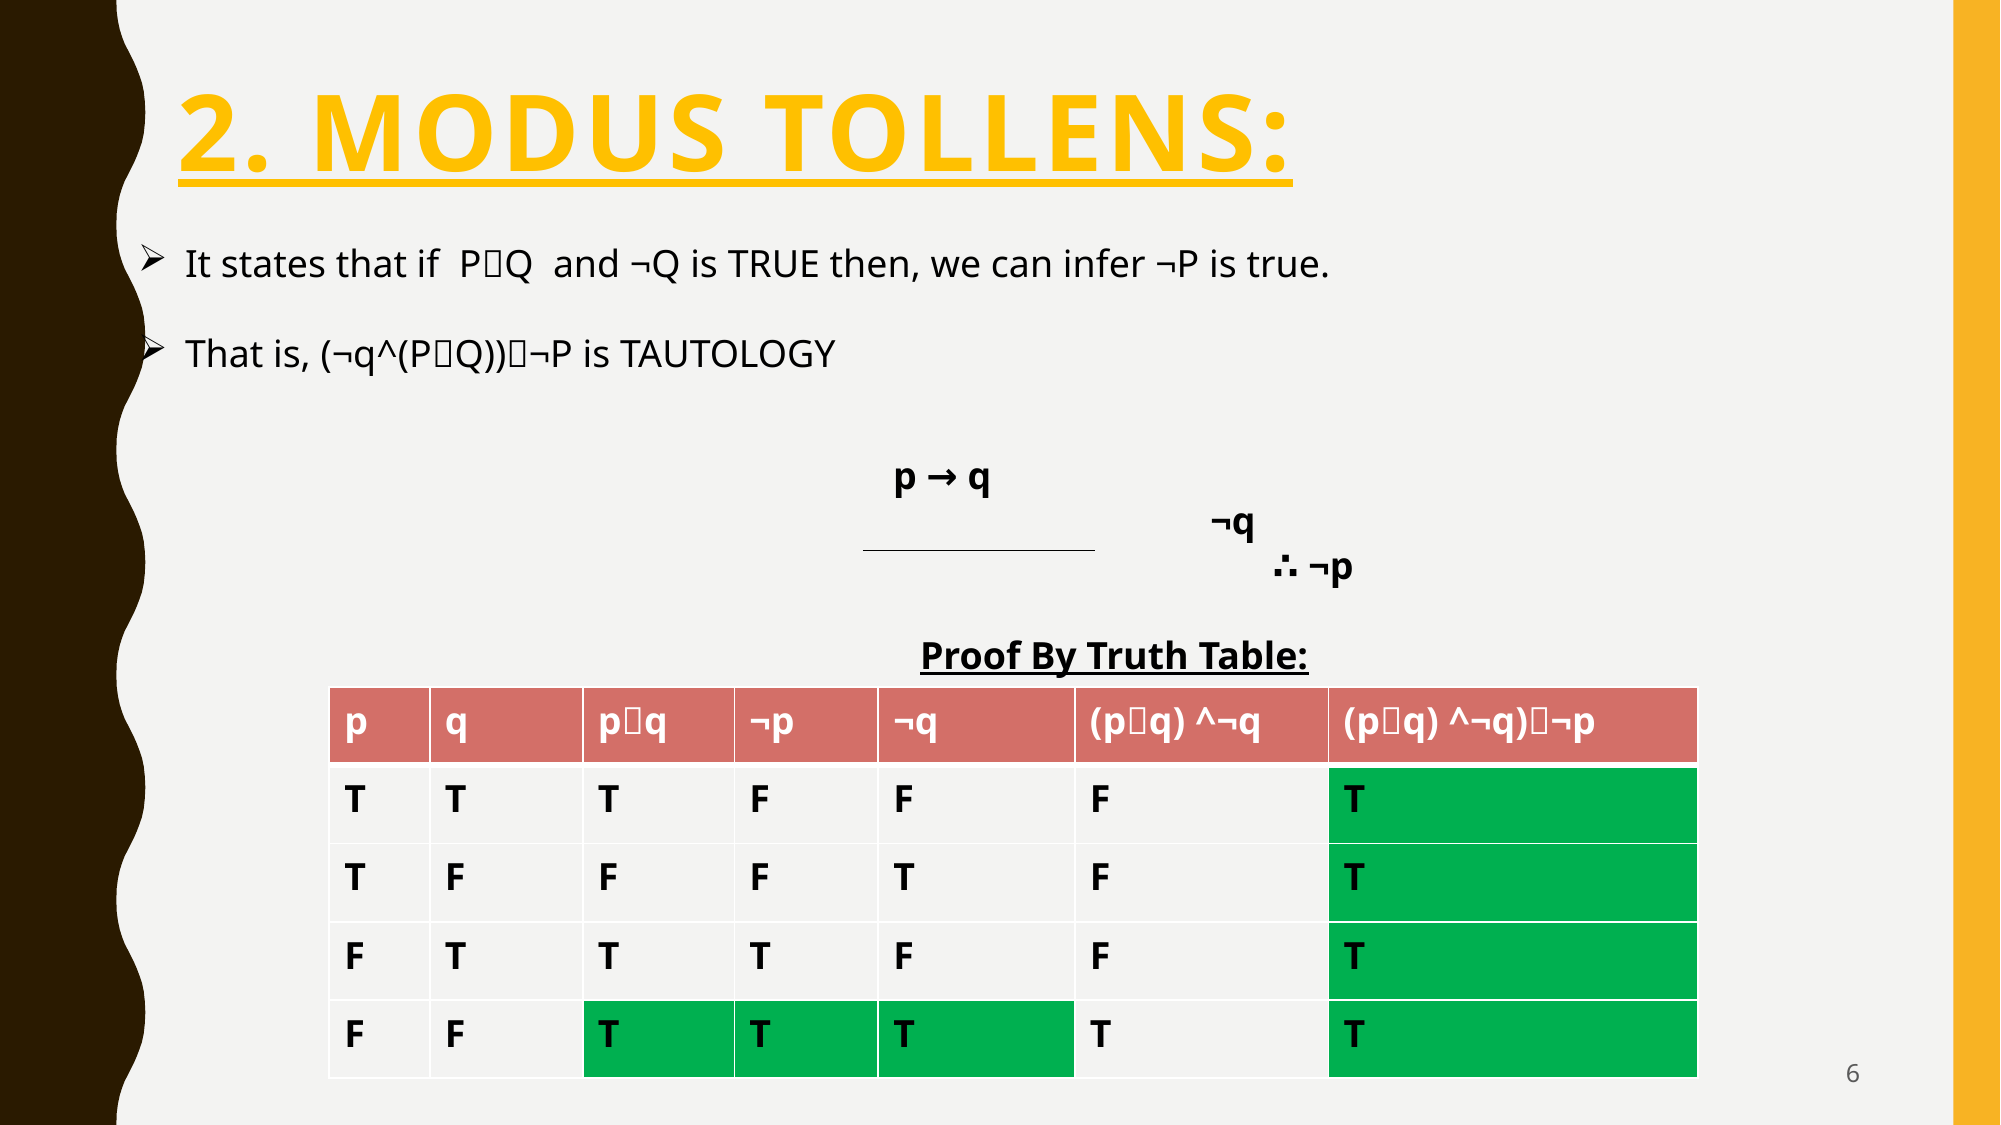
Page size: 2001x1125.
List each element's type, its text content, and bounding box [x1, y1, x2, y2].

table_header q [431, 688, 582, 762]
table_header ¬p [735, 688, 877, 762]
table_cell T [431, 768, 582, 843]
table_cell T [879, 844, 1074, 921]
table_cell T [1329, 923, 1697, 999]
table_cell F [735, 844, 877, 921]
slide_number 6 [1412, 1045, 1875, 1103]
table_cell T [1076, 1001, 1328, 1077]
table_cell T [1329, 844, 1697, 921]
table_cell T [584, 768, 734, 843]
table_cell F [1076, 844, 1328, 921]
table_cell T [584, 923, 734, 999]
table_header pq [584, 688, 734, 762]
table_cell T [431, 923, 582, 999]
table_cell F [330, 1001, 429, 1077]
table_cell F [431, 844, 582, 921]
table_cell F [330, 923, 429, 999]
text_box It states that if PQ and ¬Q is TRUE then, we can infer ¬P is true. That is, (¬q^(PQ))¬P is TAUTOLOGY [123, 187, 1959, 383]
table_cell T [735, 1001, 877, 1077]
table_cell T [330, 768, 429, 843]
text_box p → q ¬q ∴ ¬p Proof By Truth Table: [498, 444, 1496, 685]
table_cell F [431, 1001, 582, 1077]
table_cell F [584, 844, 734, 921]
table_cell T [1329, 768, 1697, 843]
table_header ¬q [879, 688, 1074, 762]
table_cell T [1329, 1001, 1697, 1077]
table_cell F [1076, 923, 1328, 999]
table_cell F [879, 923, 1074, 999]
table_cell F [879, 768, 1074, 843]
title 2. MODUS TOLLENS: [162, 72, 1563, 187]
table_cell T [330, 844, 429, 921]
table_cell T [735, 923, 877, 999]
table_header (pq) ^¬q)¬p [1329, 688, 1697, 762]
table_header (pq) ^¬q [1076, 688, 1328, 762]
table_cell F [735, 768, 877, 843]
table_cell T [879, 1001, 1074, 1077]
table_cell T [584, 1001, 734, 1077]
table_cell F [1076, 768, 1328, 843]
table_header p [330, 688, 429, 762]
